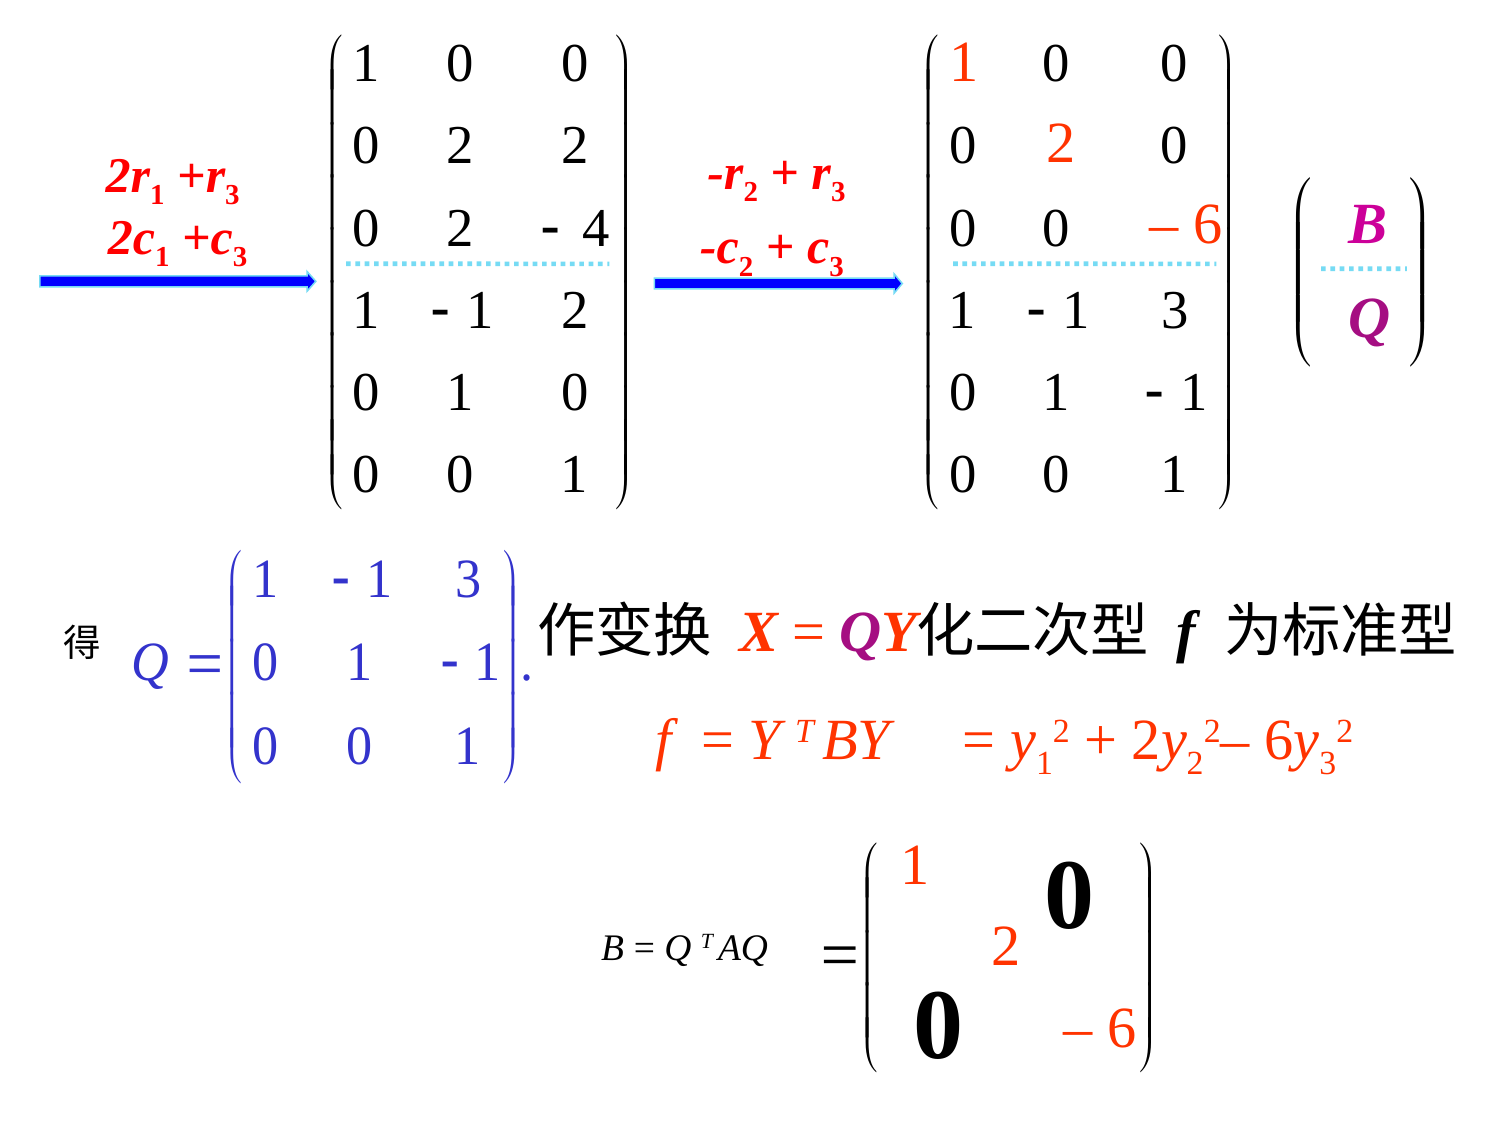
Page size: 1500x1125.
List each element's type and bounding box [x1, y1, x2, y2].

text_box [636, 693, 1378, 780]
text_box [527, 585, 1460, 671]
text_box [39, 134, 317, 292]
text_box [319, 25, 644, 520]
text_box [915, 15, 1250, 520]
text_box [654, 131, 903, 294]
text_box [1255, 165, 1447, 380]
text_box [37, 537, 536, 794]
text_box [340, 818, 1167, 1087]
